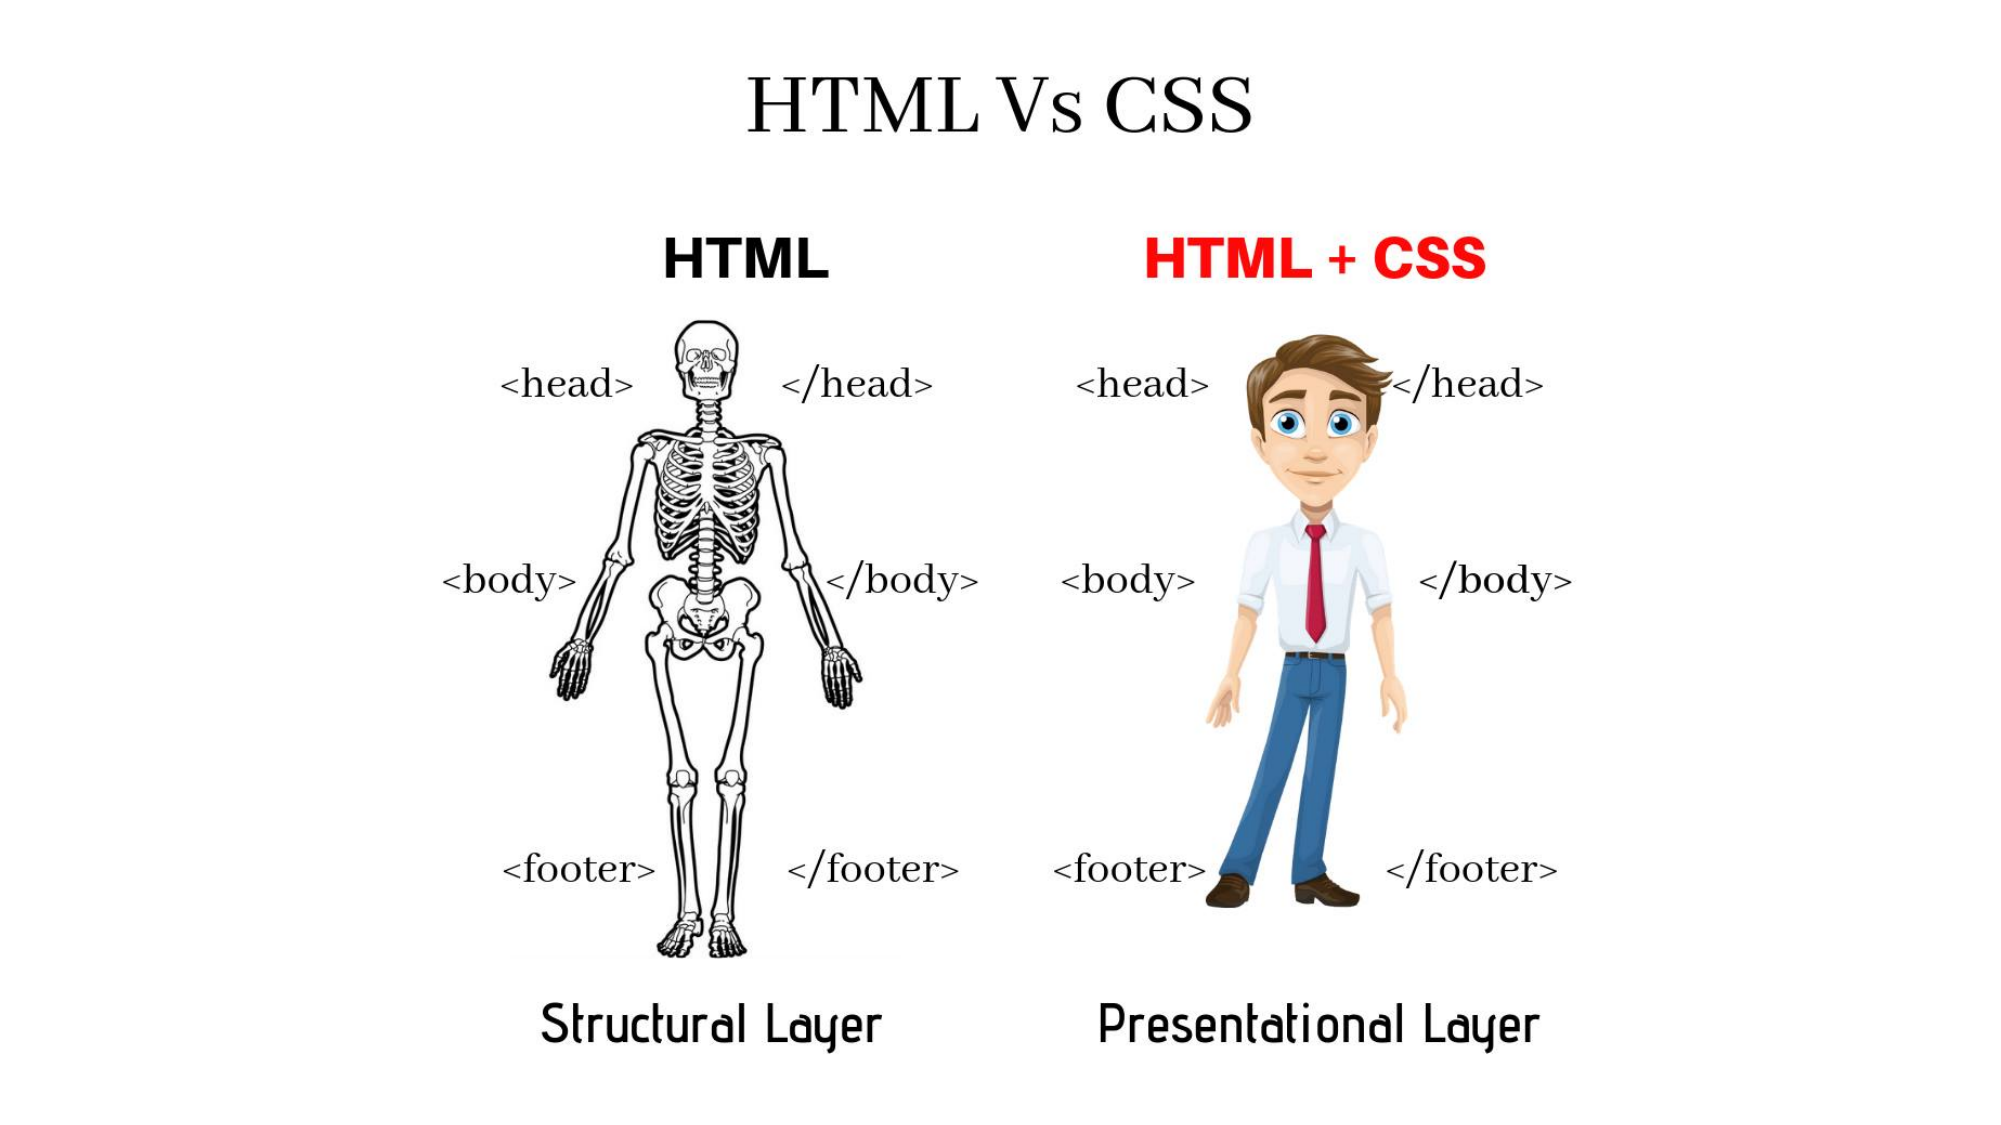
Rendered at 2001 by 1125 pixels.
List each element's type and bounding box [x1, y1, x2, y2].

picture [415, 46, 1585, 1107]
